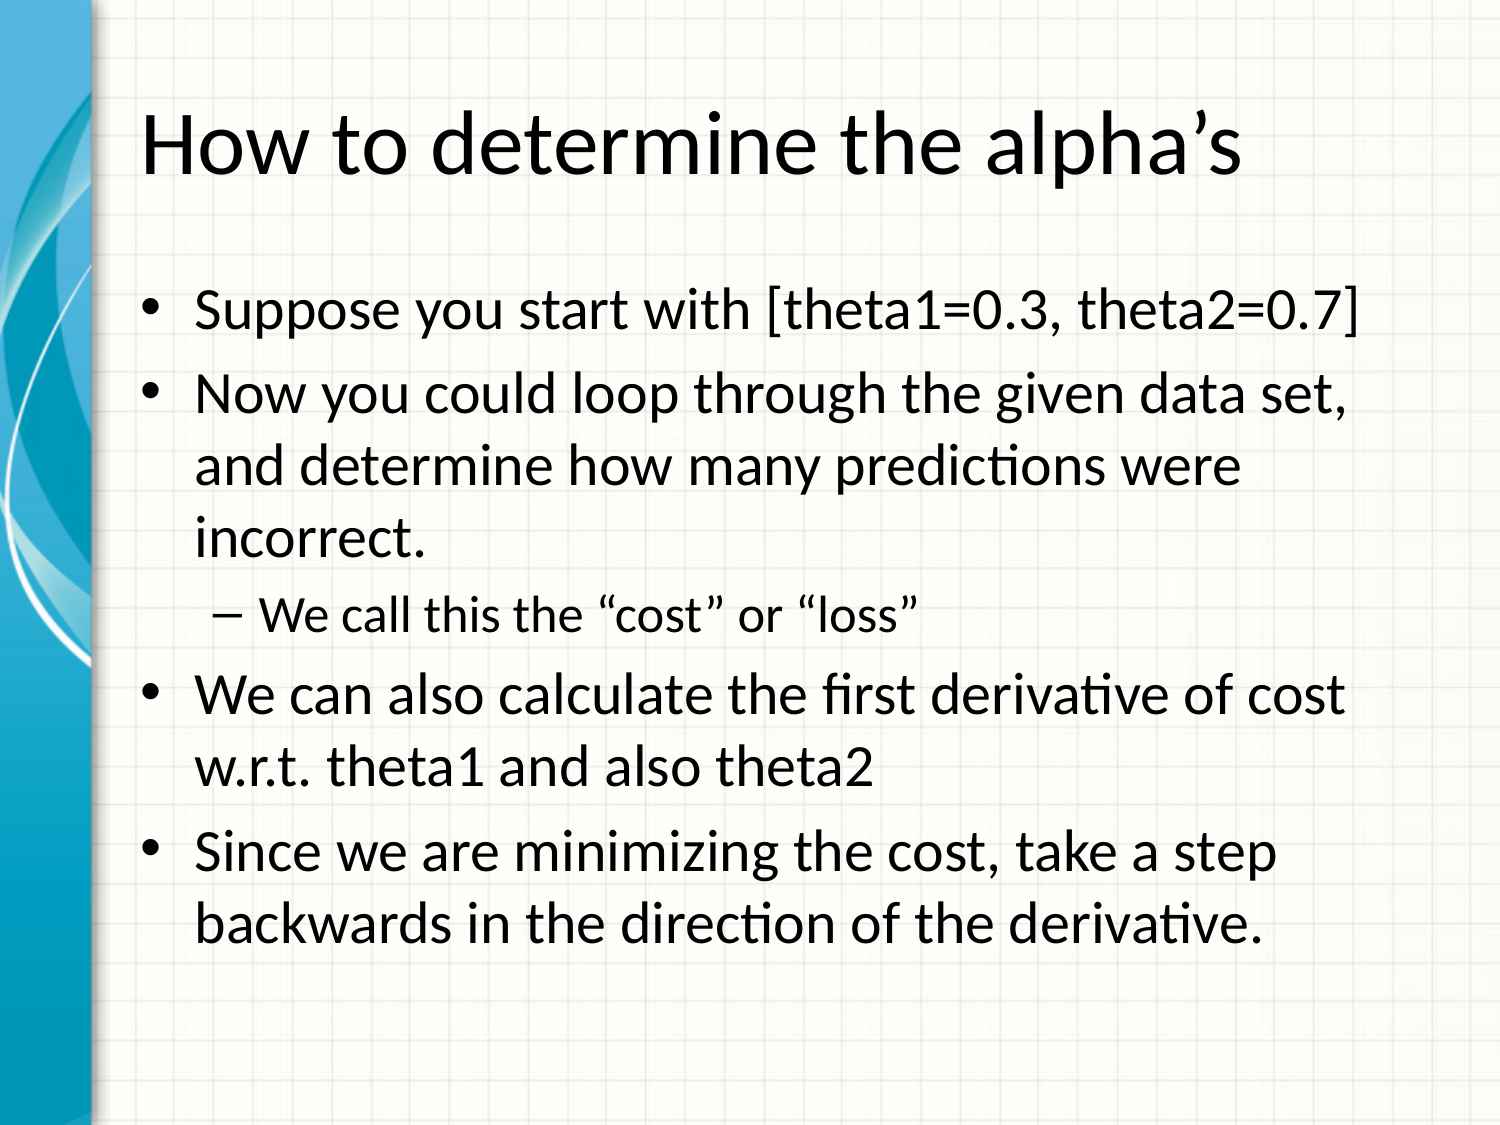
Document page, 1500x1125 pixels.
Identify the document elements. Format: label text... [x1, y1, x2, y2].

list Suppose you start with [theta1=0.3, theta2=0.7] Now you could loop through the given data set, and determine how many predictions were incorrect. We call this the “cost” or “loss” We can also calculate the first derivative of cost w.r.t. theta1 and also theta2 Since we are minimizing the cost, take a step backwards in the direction of the derivative. [125, 261, 1450, 967]
title How to determine the alpha’s [125, 44, 1450, 232]
picture [0, 0, 1500, 1125]
